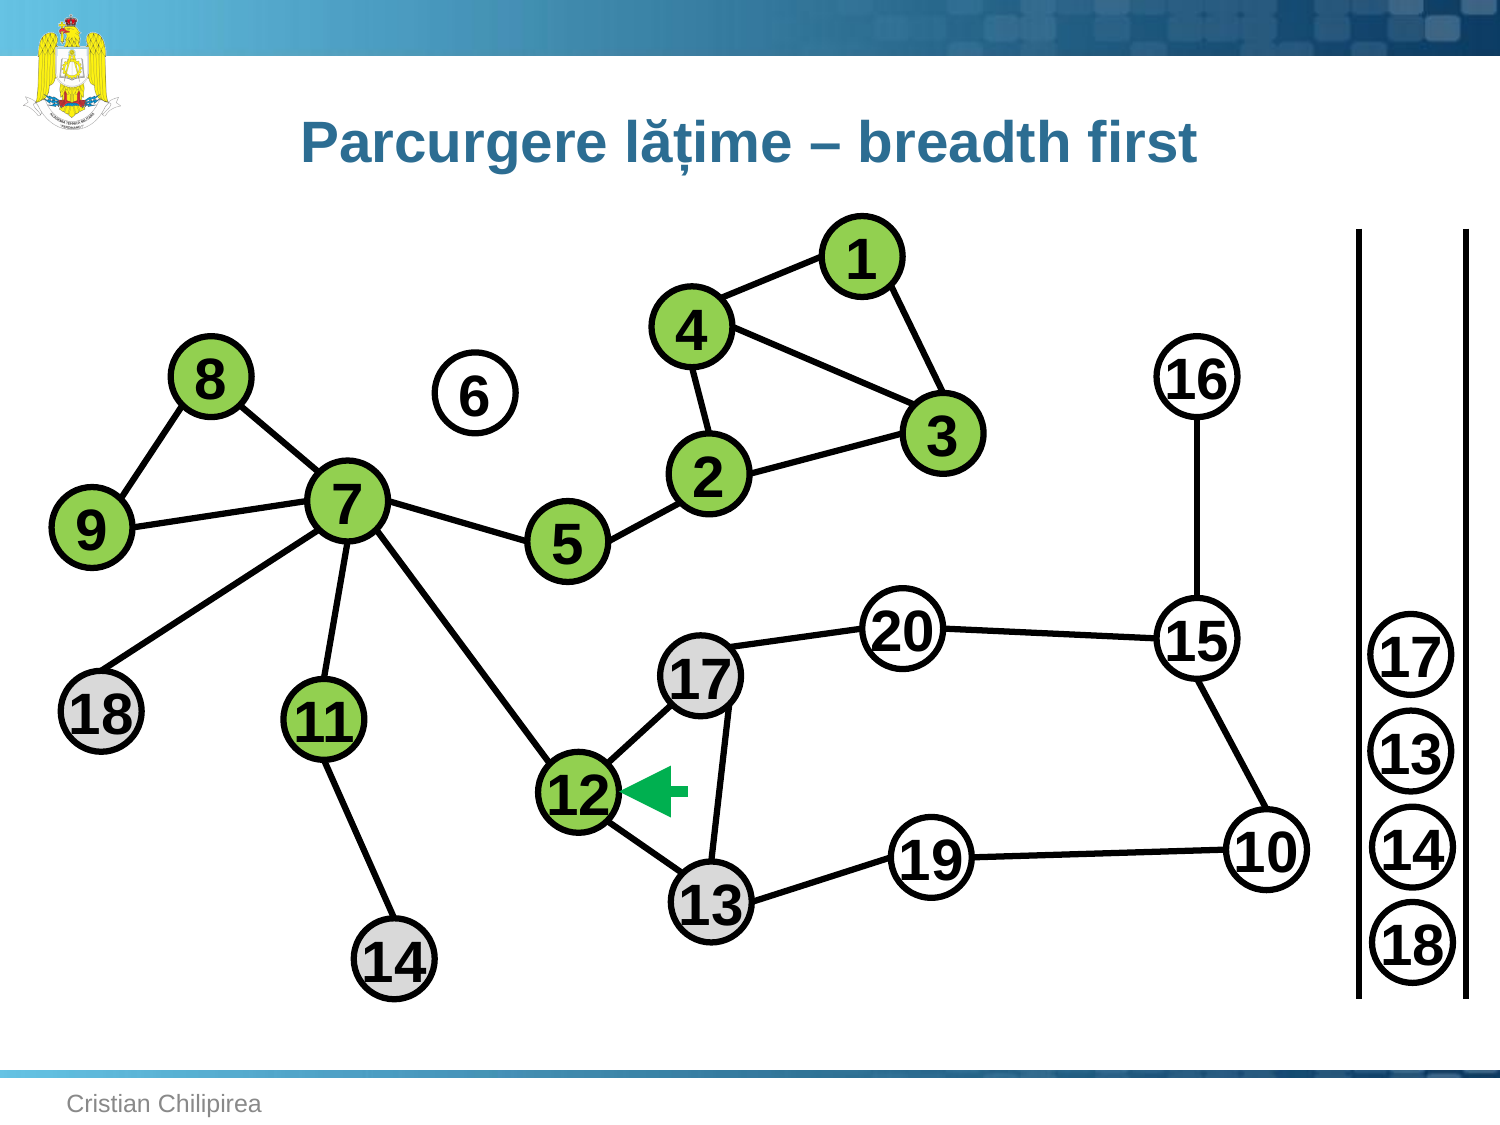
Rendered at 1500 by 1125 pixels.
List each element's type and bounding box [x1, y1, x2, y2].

footer [51, 1083, 1157, 1125]
text_box [1372, 806, 1453, 888]
picture [0, 0, 1500, 130]
title [51, 102, 1449, 178]
text_box [1370, 613, 1452, 695]
text_box [51, 216, 1308, 1000]
text_box [1370, 710, 1452, 792]
text_box [434, 352, 516, 434]
picture [0, 1070, 1500, 1078]
text_box [1372, 901, 1453, 983]
